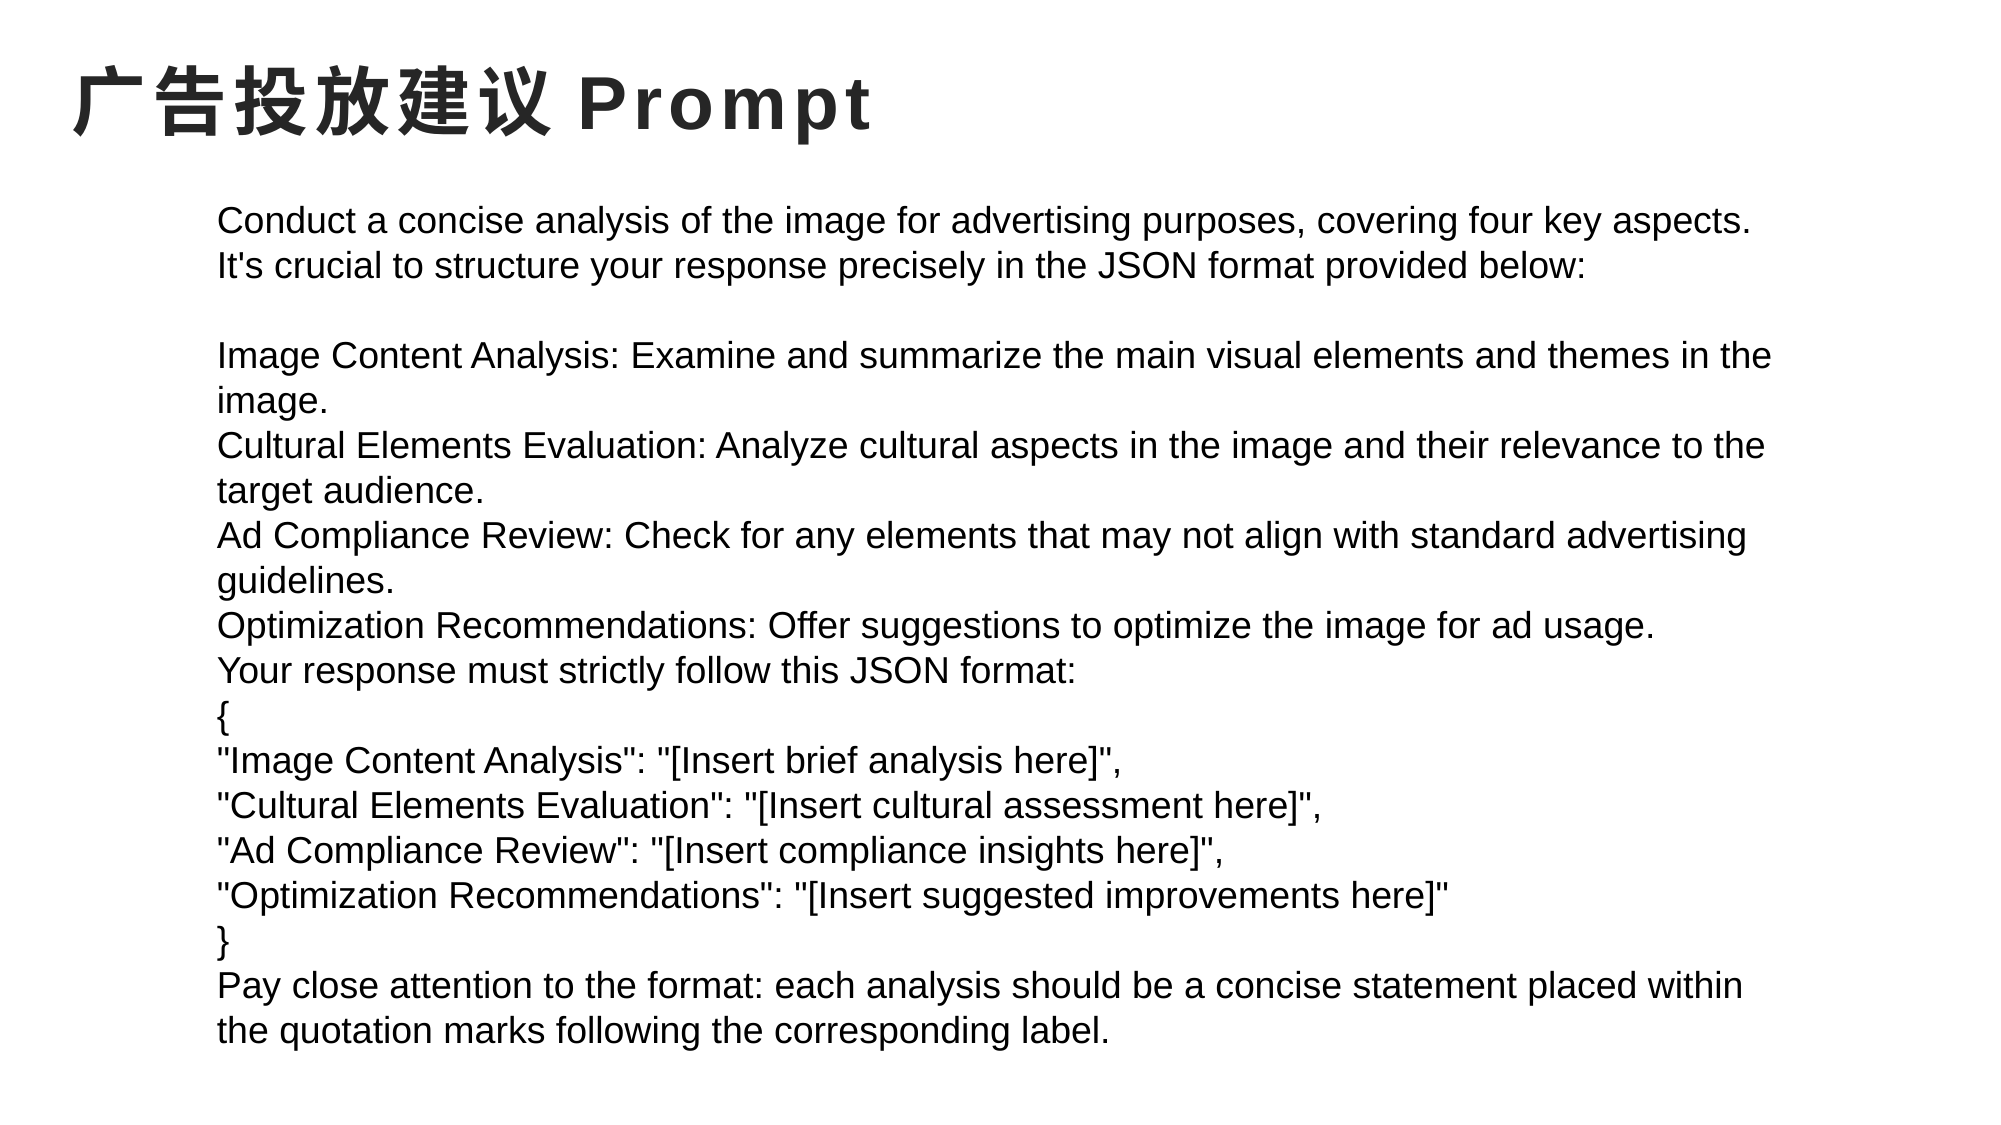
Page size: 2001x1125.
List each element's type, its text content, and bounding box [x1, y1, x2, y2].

title 广告投放建议Prompt [56, 41, 1857, 158]
text_box Conduct a concise analysis of the image for advertising purposes, covering four key aspects. It's crucial to structure your response precisely in the JSON format provided below: Image Content Analysis: Examine and summarize the main visual elements and themes in the image. Cultural Elements Evaluation: Analyze cultural aspects in the image and their relevance to the target audience. Ad Compliance Review: Check for any elements that may not align with standard advertising guidelines. Optimization Recommendations: Offer suggestions to optimize the image for ad usage. Your response must strictly follow this JSON format: { "Image Content Analysis": "[Insert brief analysis here]", "Cultural Elements Evaluation": "[Insert cultural assessment here]", "Ad Compliance Review": "[Insert compliance insights here]", "Optimization Recommendations": "[Insert suggested improvements here]" } Pay close attention to the format: each analysis should be a concise statement placed within the quotation marks following the corresponding label. [202, 188, 1798, 1058]
